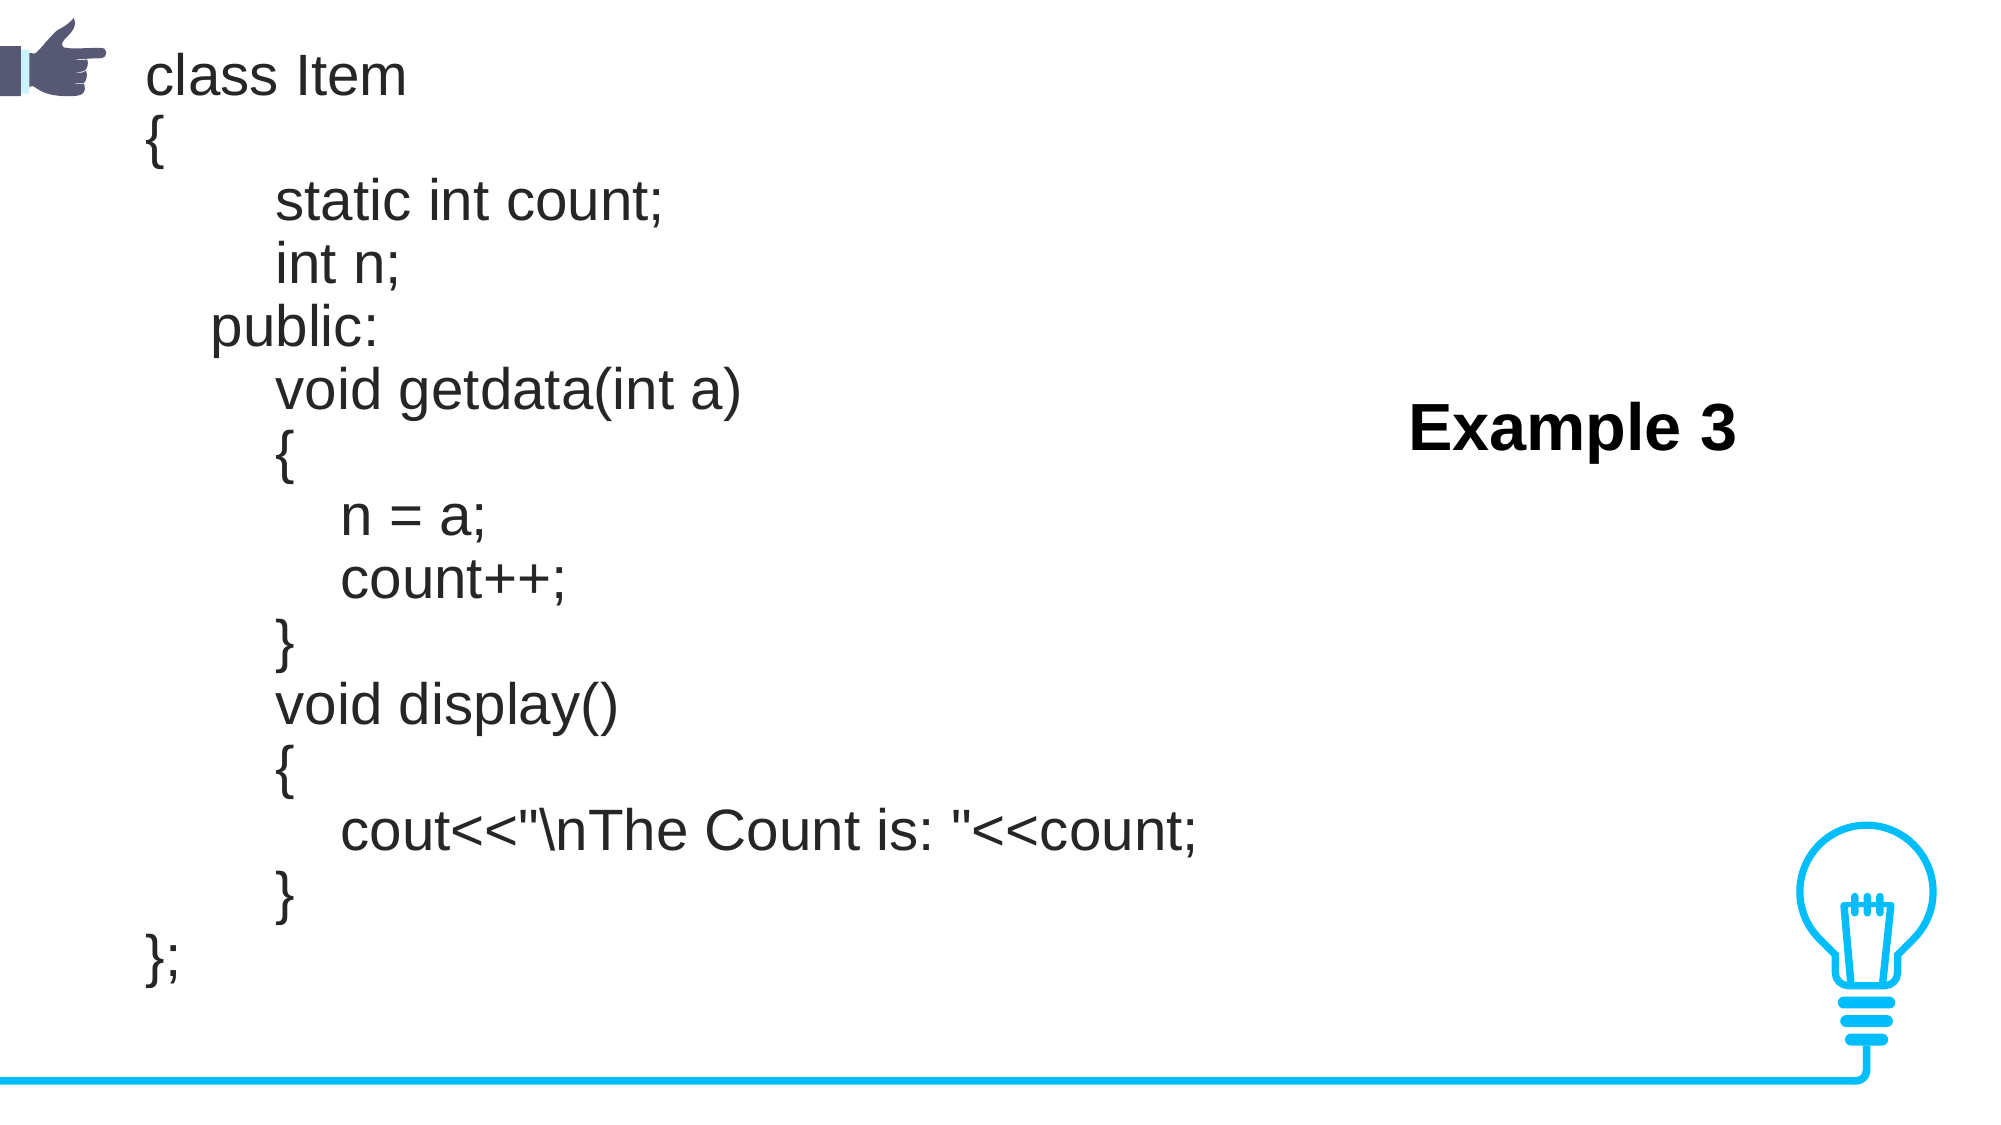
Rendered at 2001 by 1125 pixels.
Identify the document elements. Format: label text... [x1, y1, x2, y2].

list class Item { static int count; int n; public: void getdata(int a) { n = a; count++; } void display() { cout<<"\nThe Count is: "<<count; } }; [130, 46, 1927, 988]
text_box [0, 17, 107, 97]
text_box Example 3 [1393, 376, 1882, 472]
